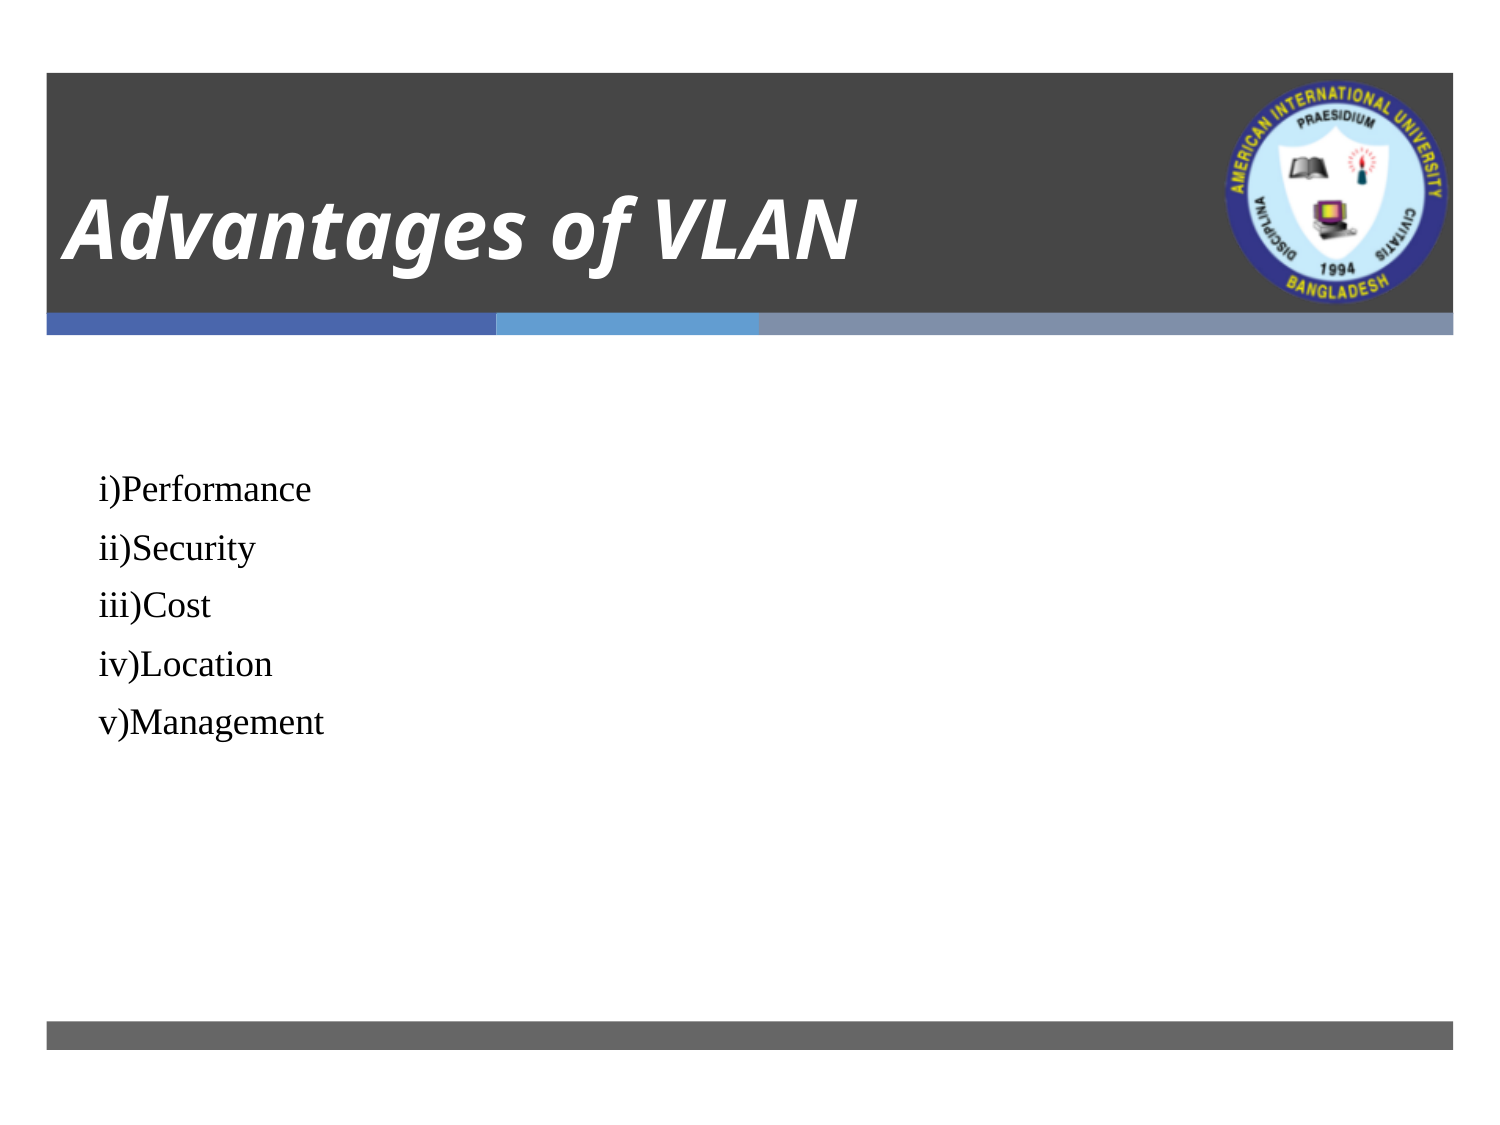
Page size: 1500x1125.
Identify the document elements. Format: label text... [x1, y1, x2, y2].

text_box Performance Security Cost Location Management [81, 456, 1244, 750]
title Advantages of VLAN [50, 105, 1331, 284]
picture [1220, 75, 1454, 310]
